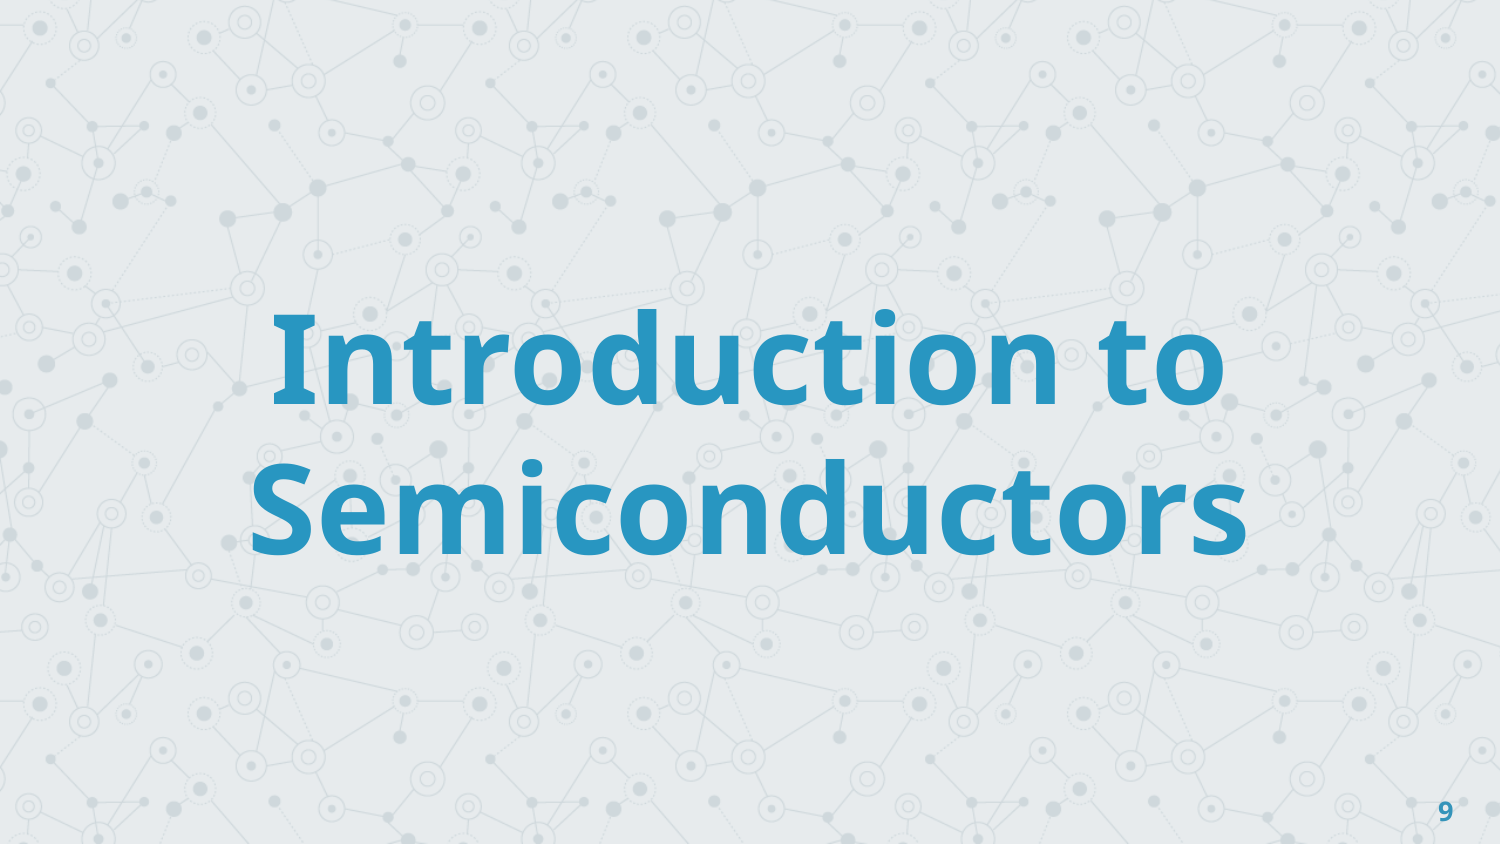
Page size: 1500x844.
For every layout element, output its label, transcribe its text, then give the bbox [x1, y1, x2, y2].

slide_number 9 [1378, 779, 1469, 844]
text_box Introduction to Semiconductors [212, 248, 1288, 595]
